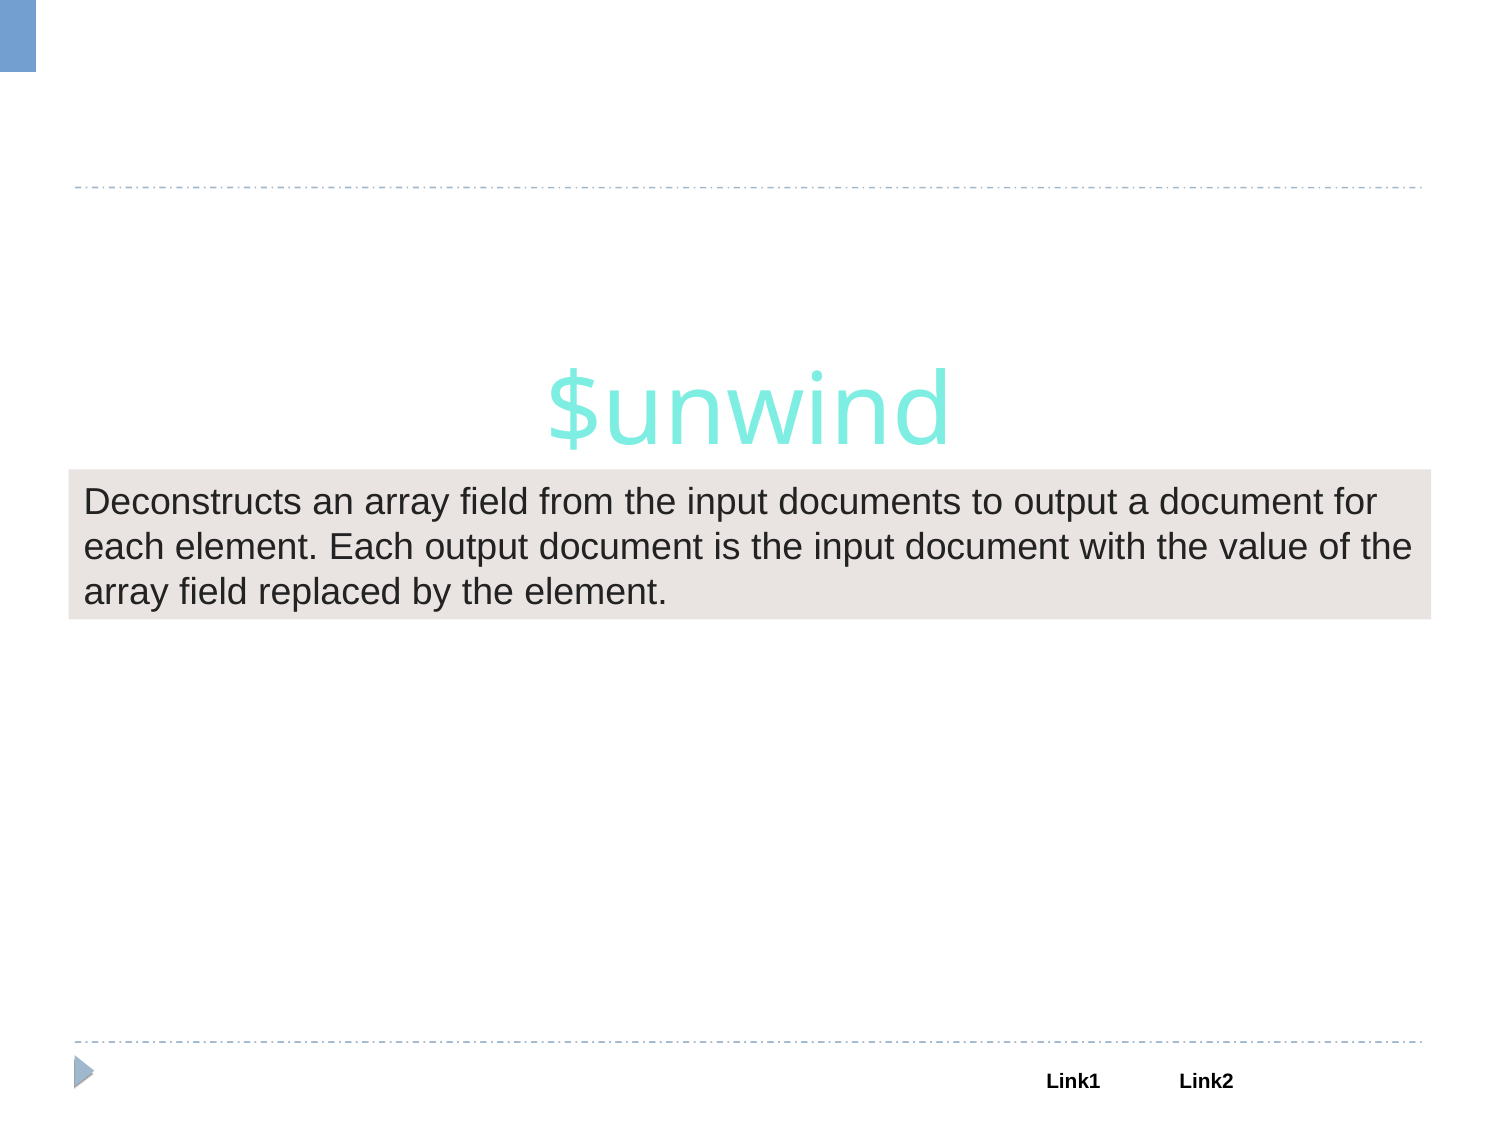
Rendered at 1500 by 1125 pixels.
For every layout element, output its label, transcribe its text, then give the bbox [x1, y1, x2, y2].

text_box Deconstructs an array field from the input documents to output a document for each element. Each output document is the input document with the value of the array field replaced by the element. [68, 469, 1432, 620]
text_box $unwind [24, 337, 1475, 475]
